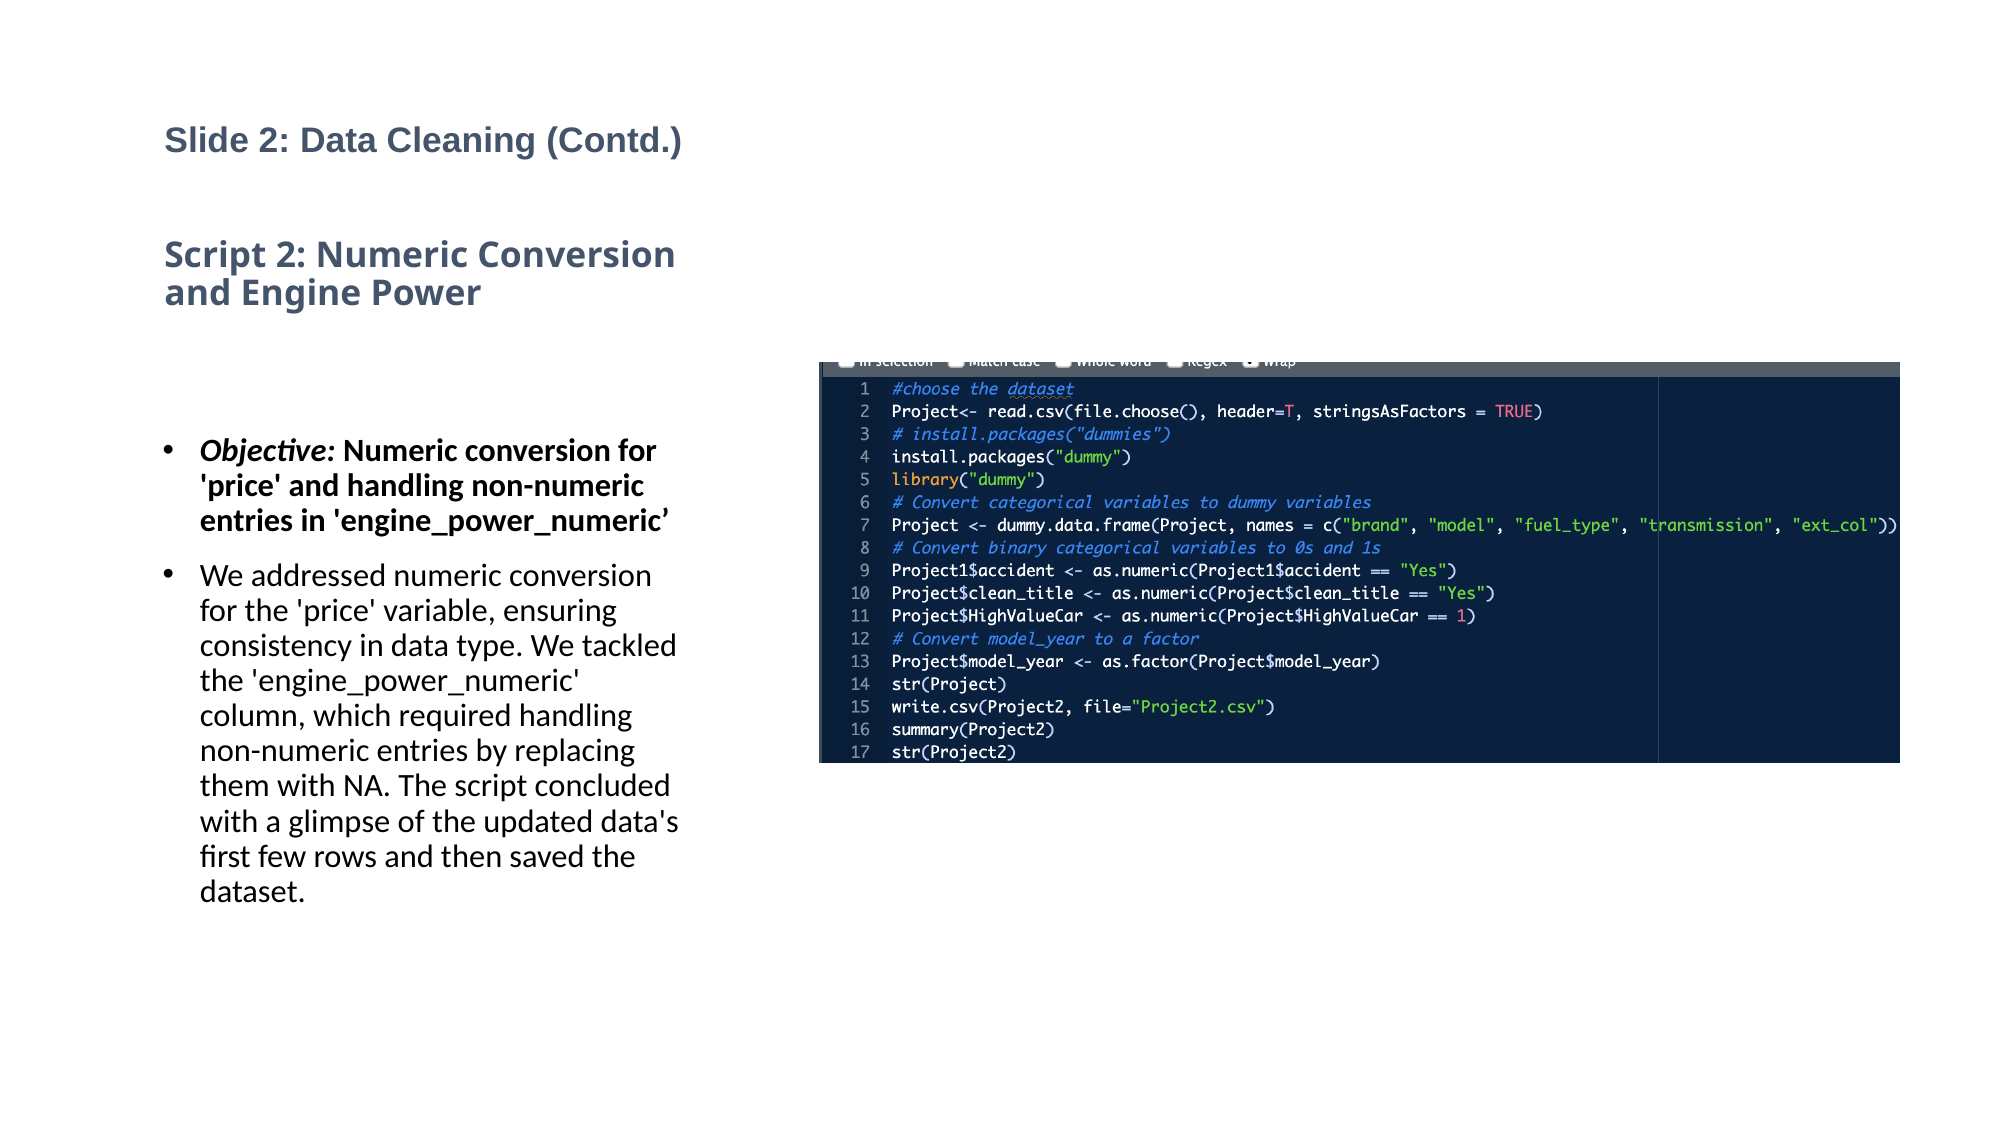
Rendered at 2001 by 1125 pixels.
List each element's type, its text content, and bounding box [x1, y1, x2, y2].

list Objective: Numeric conversion for 'price' and handling non-numeric entries in 'engine_power_numeric’ We addressed numeric conversion for the 'price' variable, ensuring consistency in data type. We tackled the 'engine_power_numeric' column, which required handling non-numeric entries by replacing them with NA. The script concluded with a glimpse of the updated data's first few rows and then saved the dataset. [147, 425, 703, 1025]
title Slide 2: Data Cleaning (Contd.) Script 2: Numeric Conversion and Engine Power [149, 93, 704, 364]
picture [819, 362, 1900, 763]
